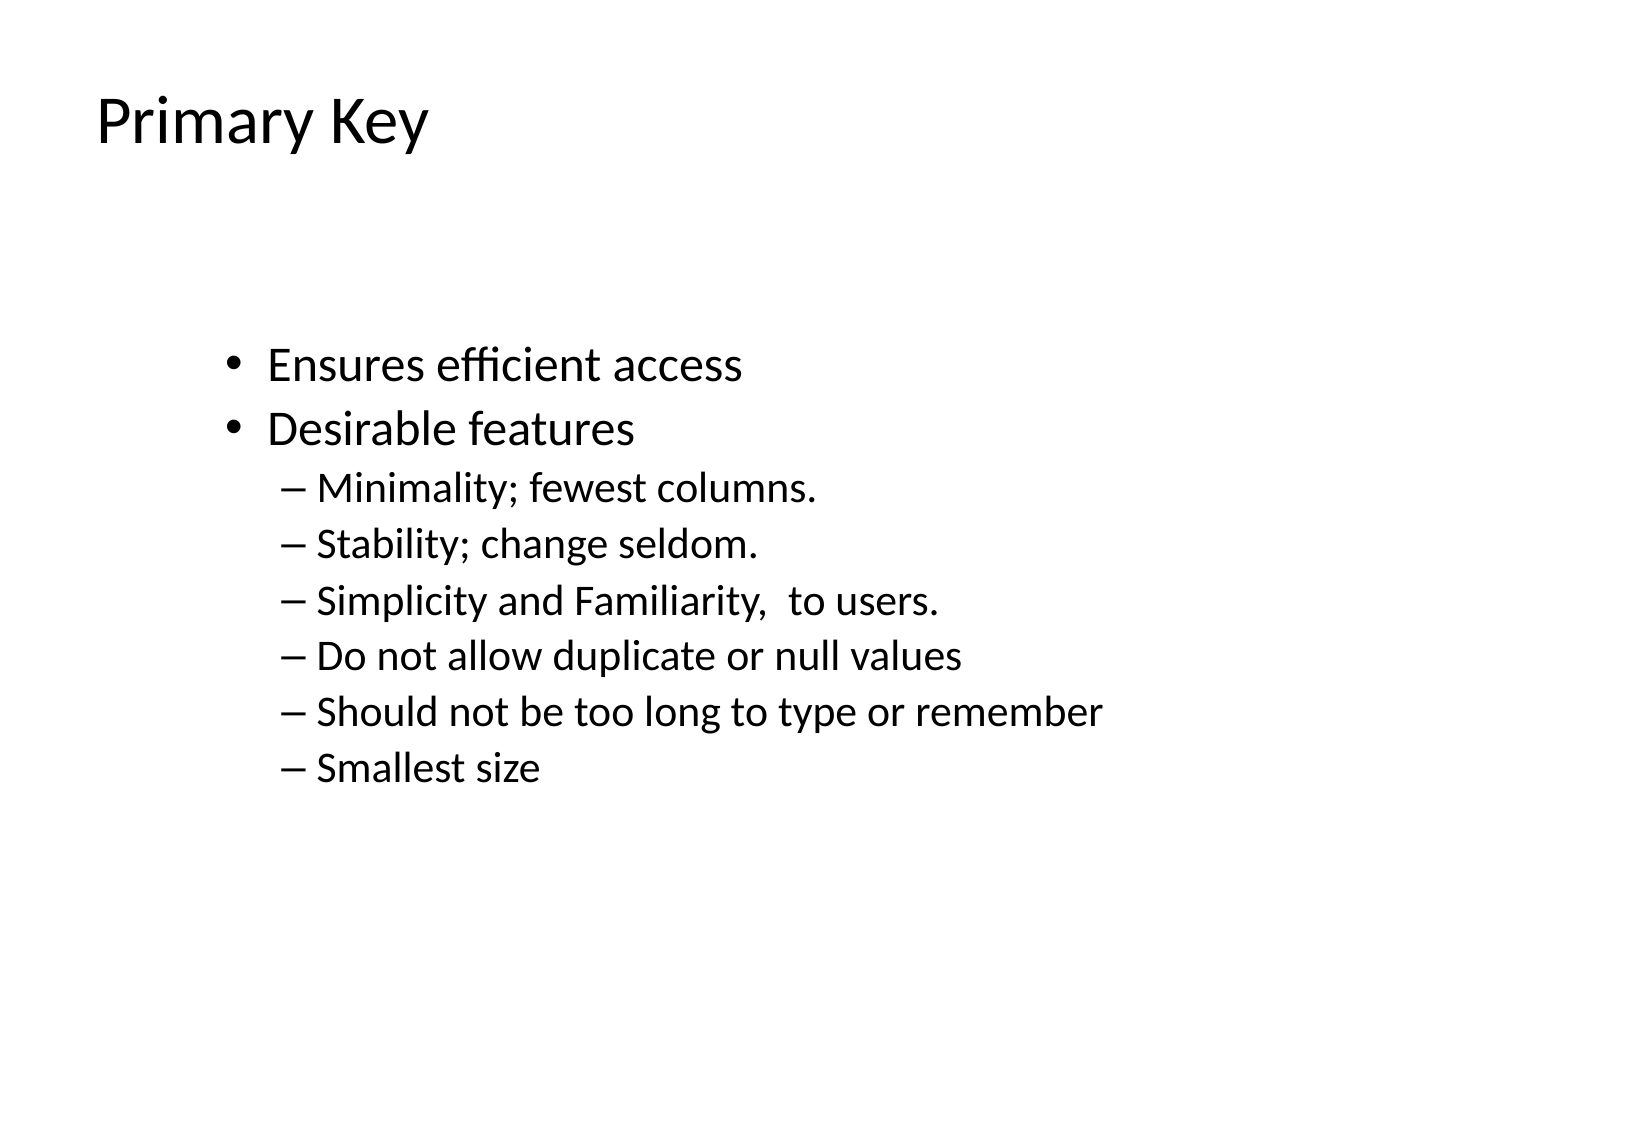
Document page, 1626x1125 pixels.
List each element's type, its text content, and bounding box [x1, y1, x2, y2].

list Ensures efficient access Desirable features Minimality; fewest columns. Stability; change seldom. Simplicity and Familiarity, to users. Do not allow duplicate or null values Should not be too long to type or remember Smallest size [210, 331, 1592, 1050]
title Primary Key [81, 45, 1544, 188]
